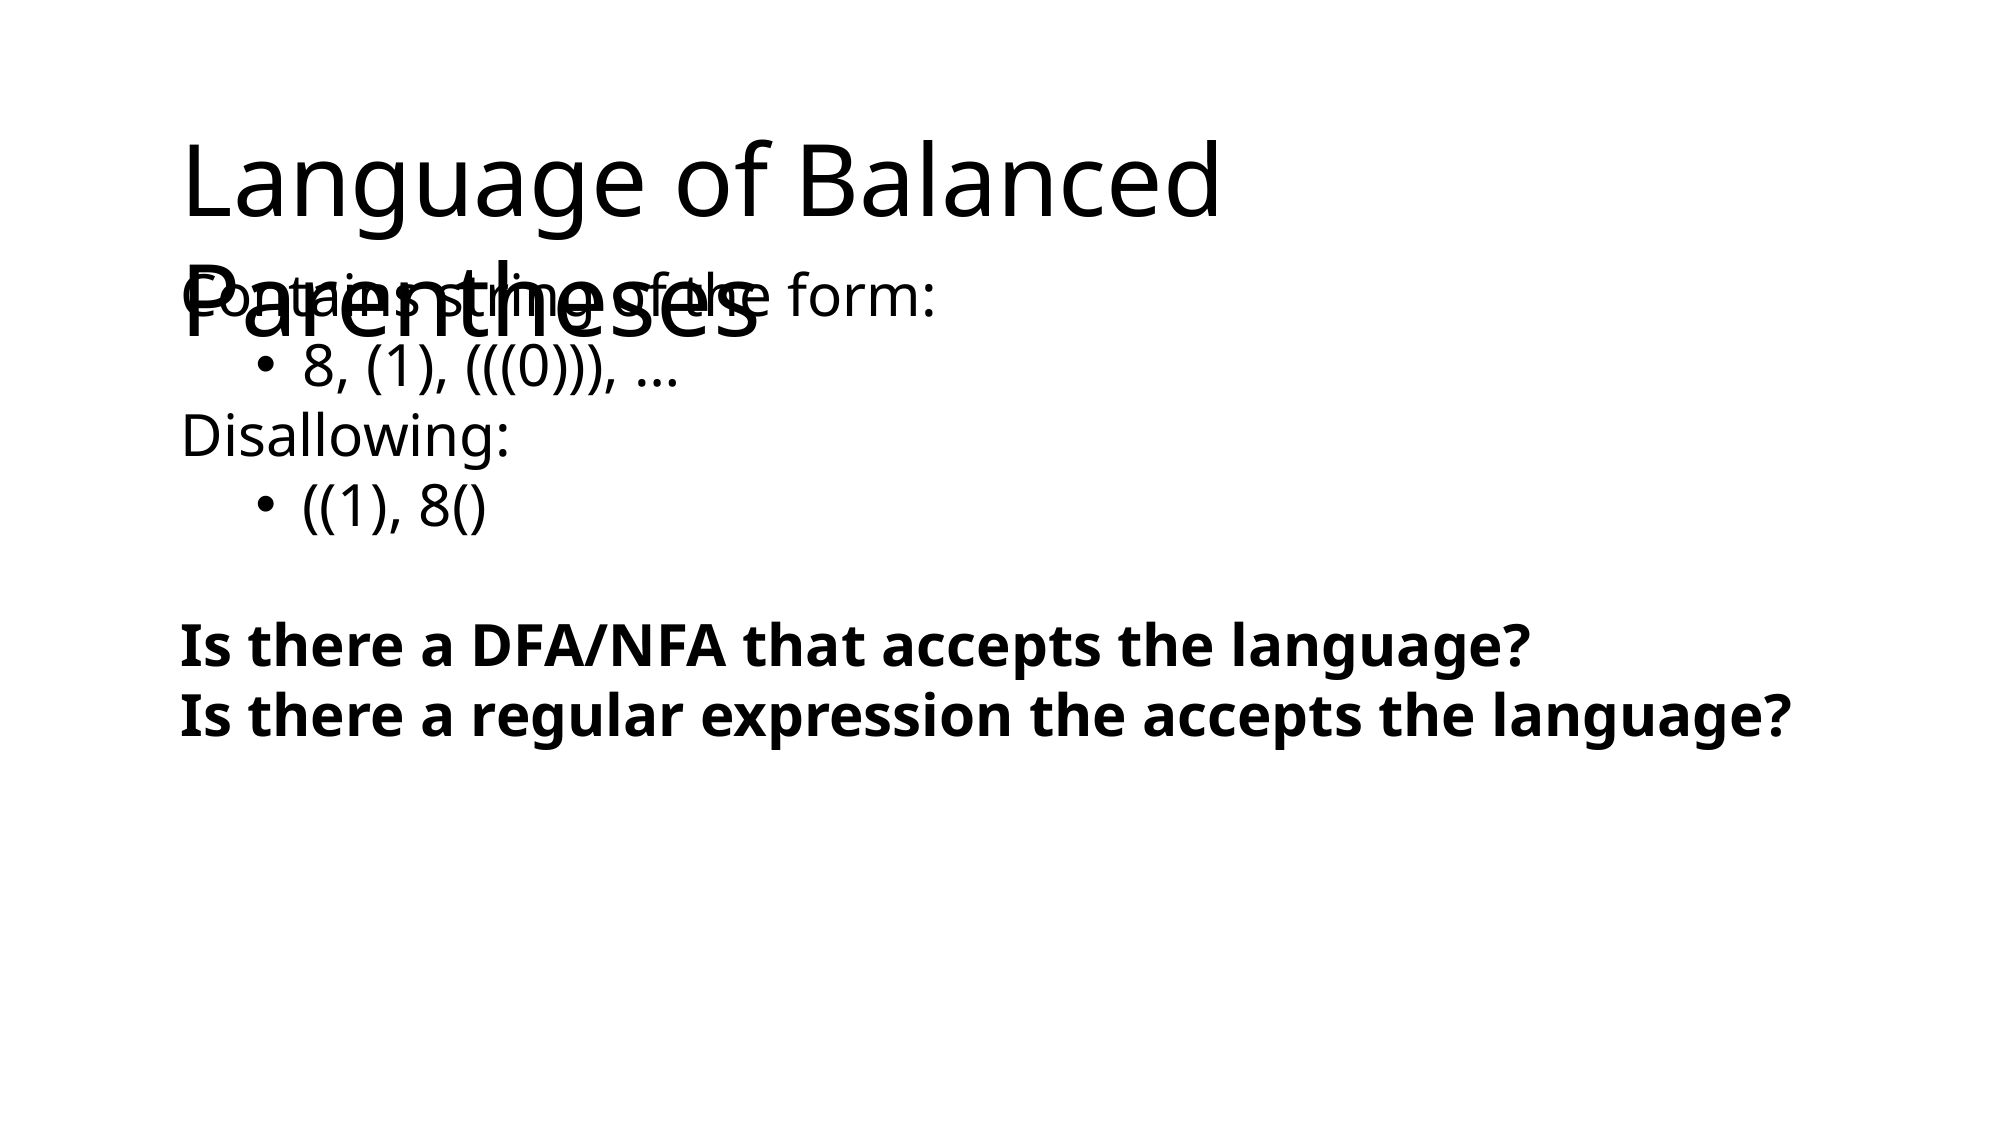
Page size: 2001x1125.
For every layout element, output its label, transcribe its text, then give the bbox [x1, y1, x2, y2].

text_box Language of Balanced Parentheses [165, 109, 1829, 250]
text_box Contains string of the form: 8, (1), (((0))), … Disallowing: ((1), 8() Is there a DFA/NFA that accepts the language? Is there a regular expression the accepts the language? [165, 250, 1829, 756]
